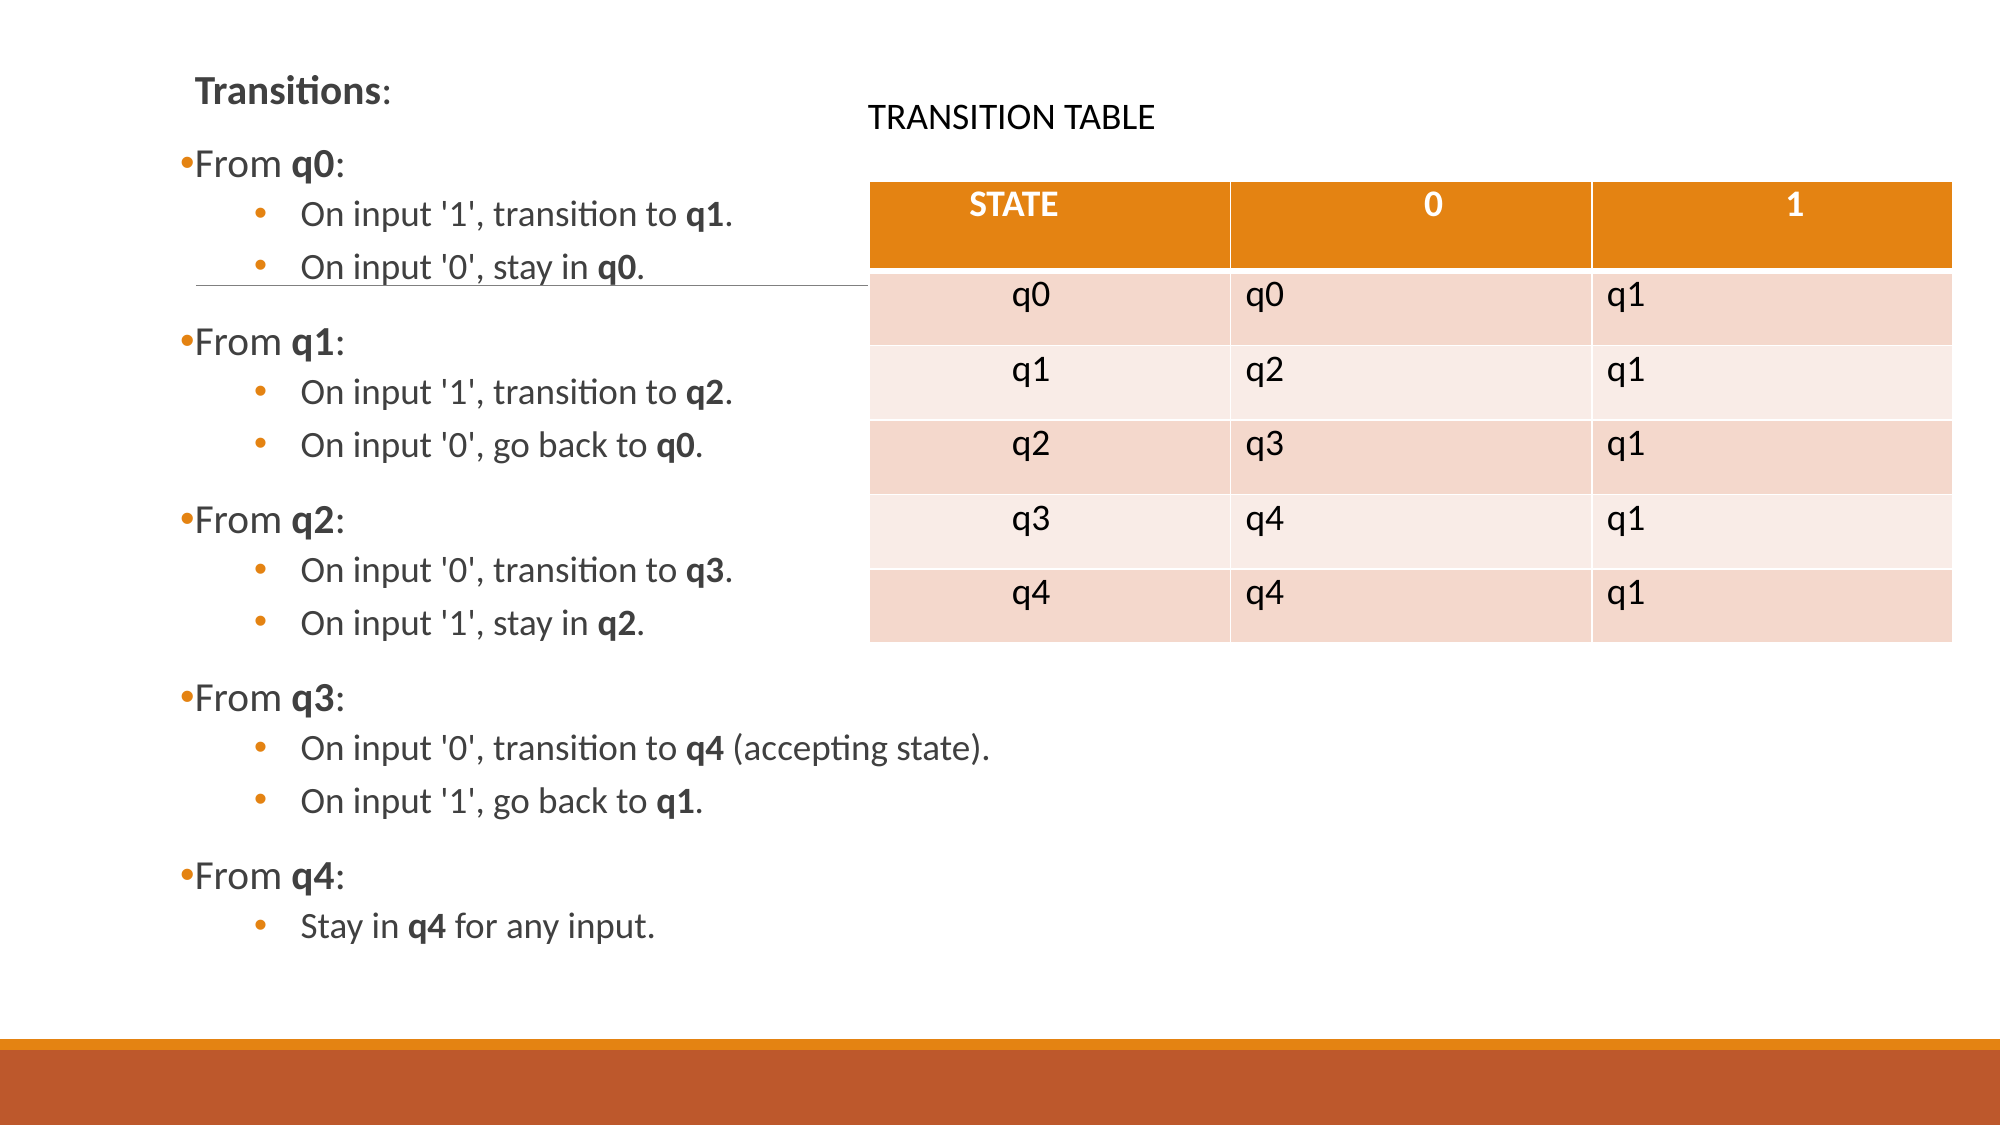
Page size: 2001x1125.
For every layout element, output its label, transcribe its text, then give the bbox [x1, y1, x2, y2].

table_cell q3 [1231, 421, 1591, 494]
table_cell q2 [1231, 346, 1591, 419]
table_cell q0 [1231, 274, 1591, 345]
table_cell q4 [1231, 495, 1591, 568]
table_cell q4 [1231, 570, 1591, 642]
table_cell q0 [870, 274, 1230, 345]
table_header STATE [870, 182, 1230, 268]
table_cell q1 [1593, 274, 1952, 345]
table_cell q3 [870, 495, 1230, 568]
table_cell q2 [870, 421, 1230, 494]
table_header 0 [1231, 182, 1591, 268]
table_cell q1 [1593, 495, 1952, 568]
table_cell q1 [1593, 570, 1952, 642]
text_box TRANSITION TABLE [853, 84, 1255, 144]
table_header 1 [1593, 182, 1952, 268]
table_cell q1 [1593, 421, 1952, 494]
table_cell q1 [1593, 346, 1952, 419]
table_cell q1 [870, 346, 1230, 419]
table_cell q4 [870, 570, 1230, 642]
list Transitions: From q0: On input '1', transition to q1. On input '0', stay in q0. From q1: On input '1', transition to q2. On input '0', go back to q0. From q2: On input '0', transition to q3. On input '1', stay in q2. From q3: On input '0', transition to q4 (accepting state). On input '1', go back to q1. From q4: Stay in q4 for any input. [180, 61, 1015, 963]
